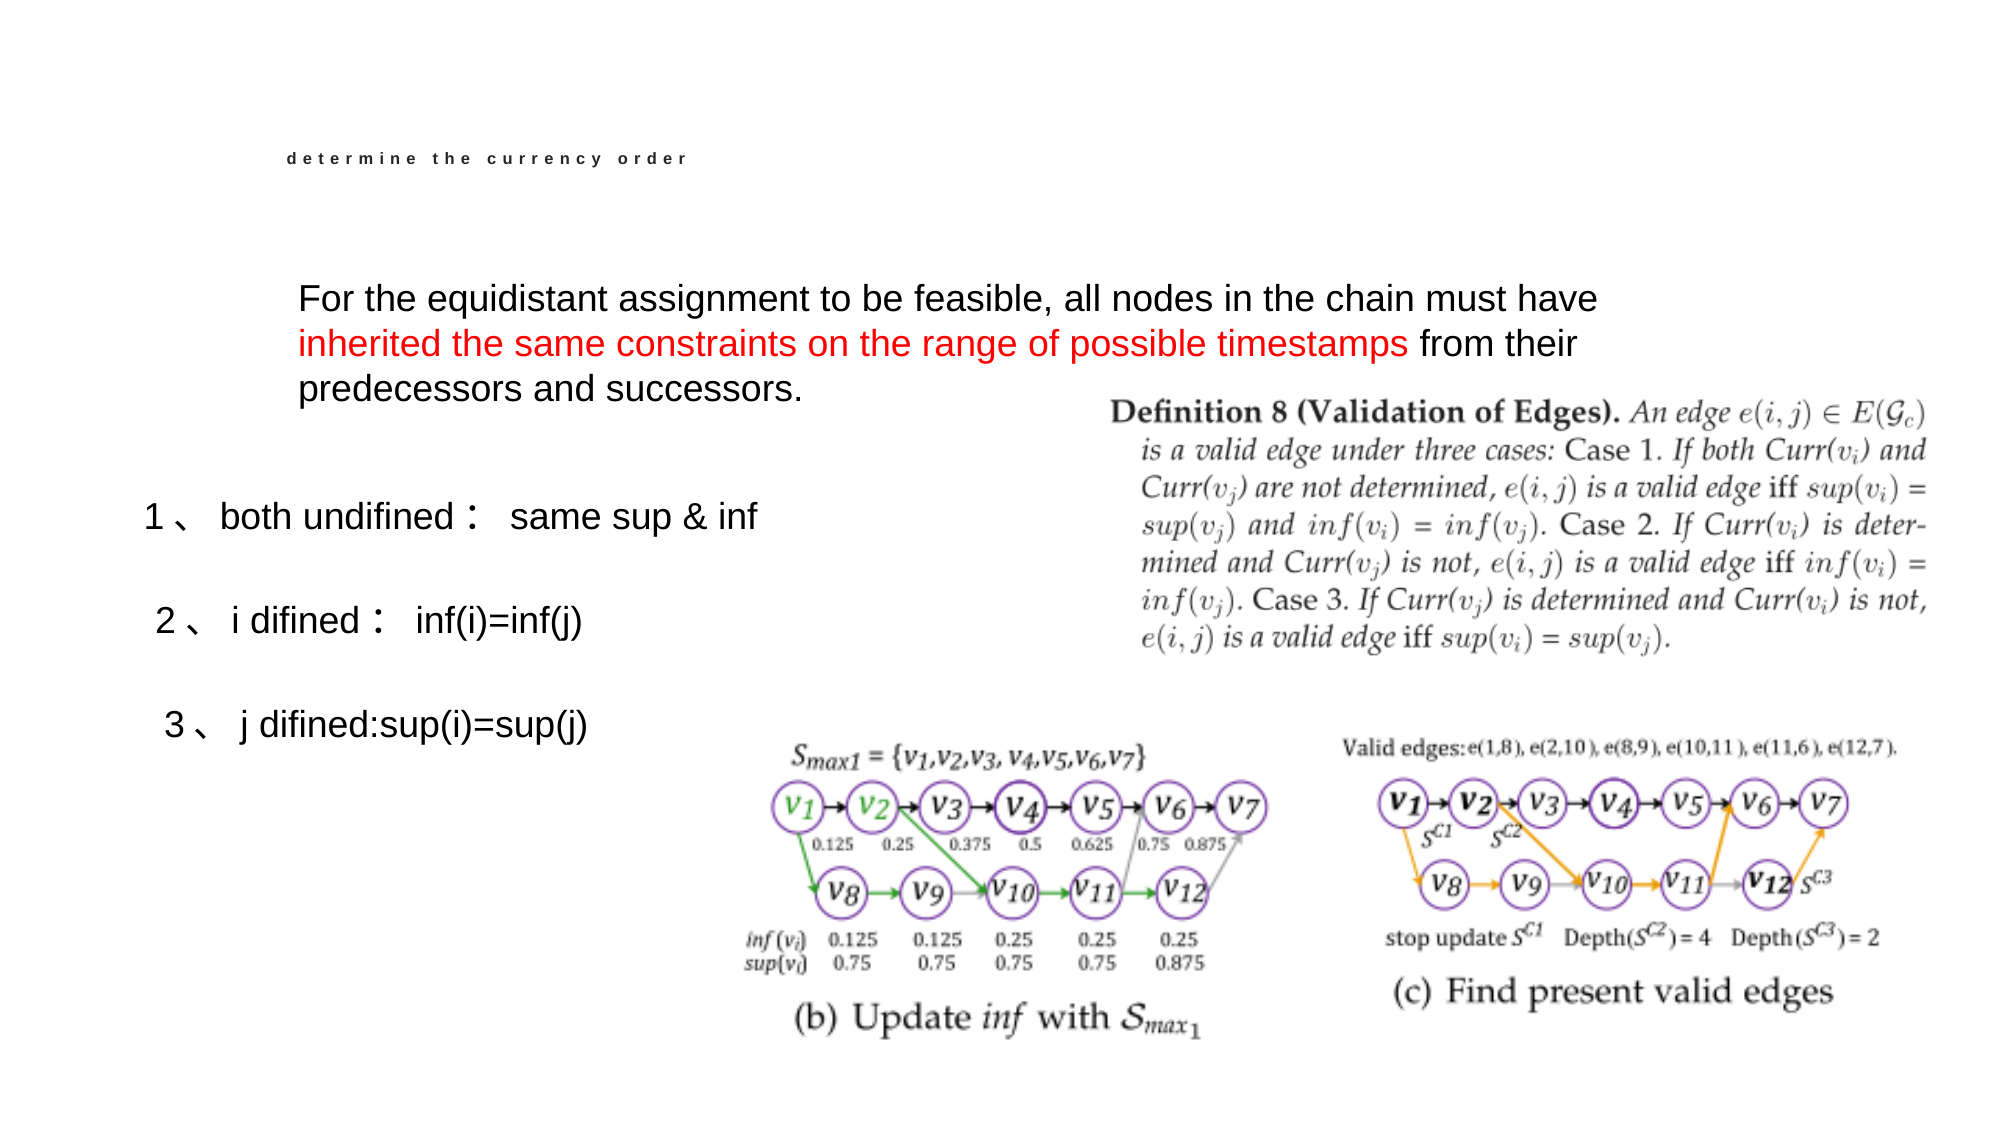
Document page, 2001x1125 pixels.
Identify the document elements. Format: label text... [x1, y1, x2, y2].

text_box 3、j difined:sup(i)=sup(j) [149, 692, 604, 753]
picture [1102, 370, 1980, 665]
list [727, 720, 1272, 1051]
title determine the currency order [99, 99, 1900, 216]
text_box For the equidistant assignment to be feasible, all nodes in the chain must have inherited the same constraints on the range of possible timestamps from their predecessors and successors. [283, 266, 1717, 461]
text_box 1、both undifined：same sup & inf [128, 484, 773, 545]
picture [1334, 706, 1914, 1022]
text_box 2、i difined：inf(i)=inf(j) [140, 588, 598, 649]
